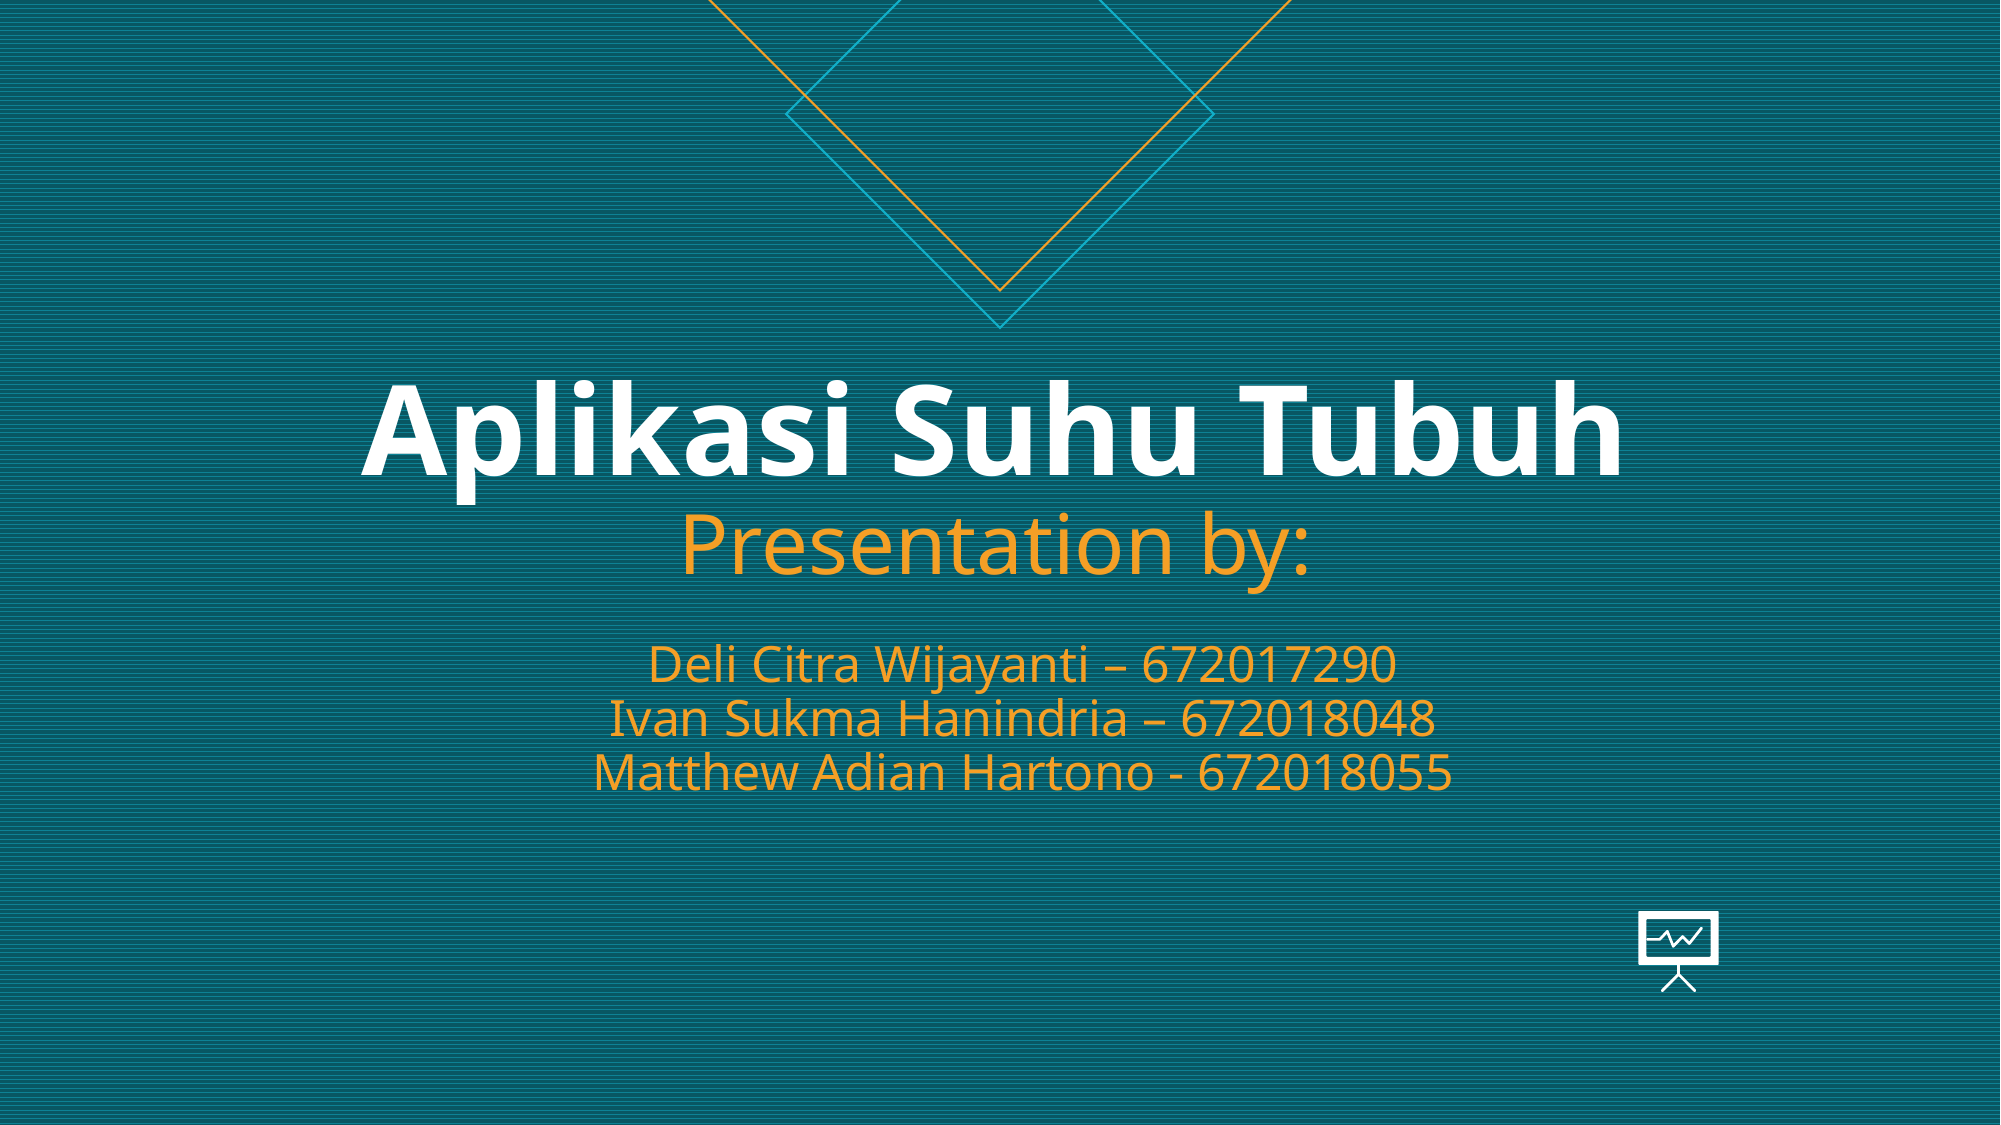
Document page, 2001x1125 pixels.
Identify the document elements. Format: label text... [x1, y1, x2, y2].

text_box [708, 0, 1292, 292]
text_box [784, 95, 1216, 330]
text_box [1638, 911, 1719, 992]
title Aplikasi Suhu Tubuh Presentation by: [245, 367, 1746, 593]
text_box Deli Citra Wijayanti – 672017290 Ivan Sukma Hanindria – 672018048 Matthew Adian Hartono - 672018055 [273, 639, 1774, 802]
